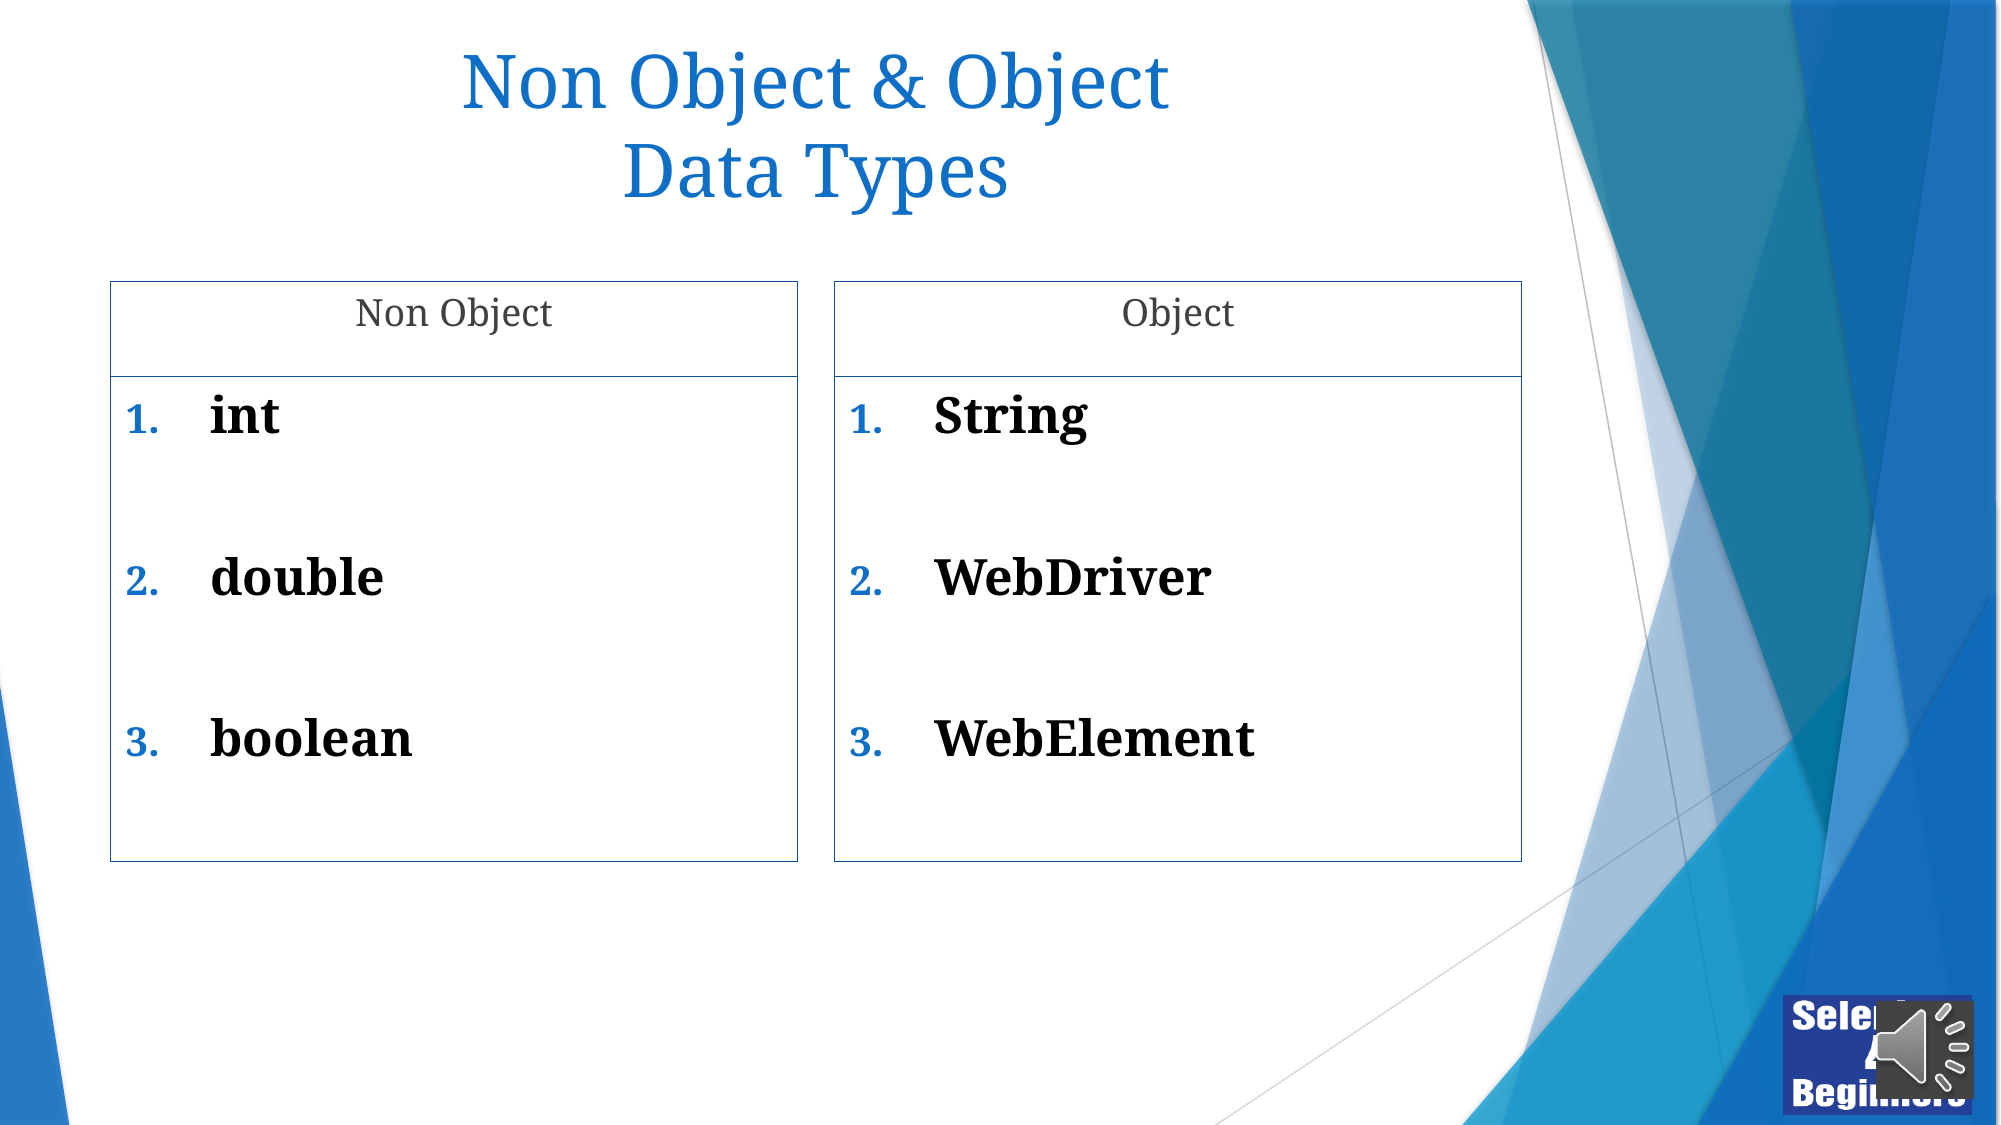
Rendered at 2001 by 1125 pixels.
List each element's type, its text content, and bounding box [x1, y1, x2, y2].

list String WebDriver WebElement [834, 377, 1522, 862]
list int double boolean [110, 377, 798, 862]
title Non Object & Object Data Types [110, 26, 1522, 221]
text_box Object [834, 281, 1522, 377]
picture [1783, 995, 1976, 1115]
text_box Non Object [110, 281, 798, 377]
